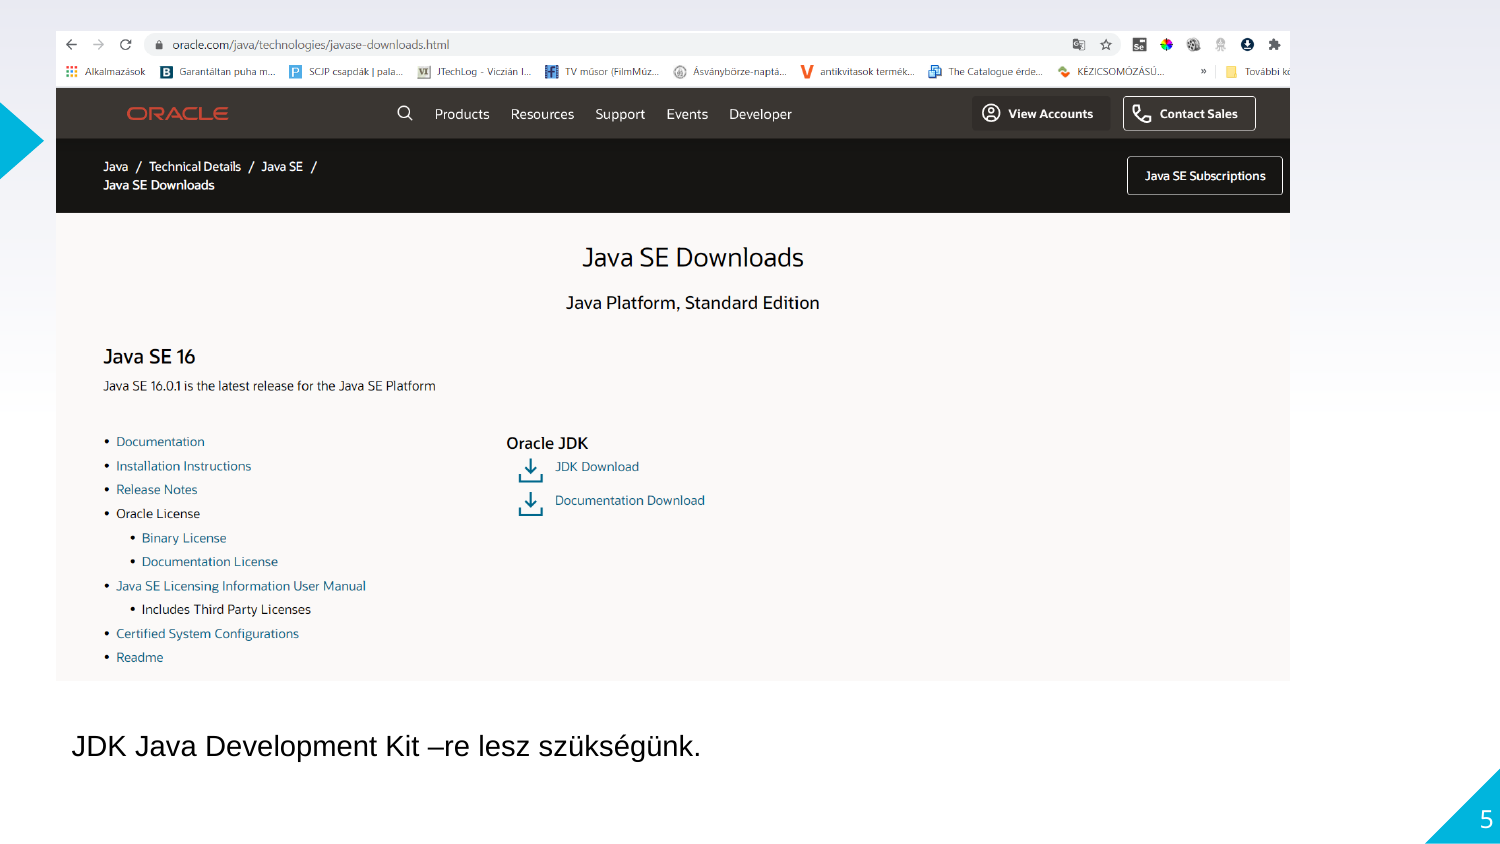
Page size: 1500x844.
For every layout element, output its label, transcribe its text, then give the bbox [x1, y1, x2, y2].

text_box JDK Java Development Kit –re lesz szükségünk. [56, 720, 1373, 770]
picture [56, 30, 1290, 681]
slide_number 5 [1418, 760, 1494, 838]
